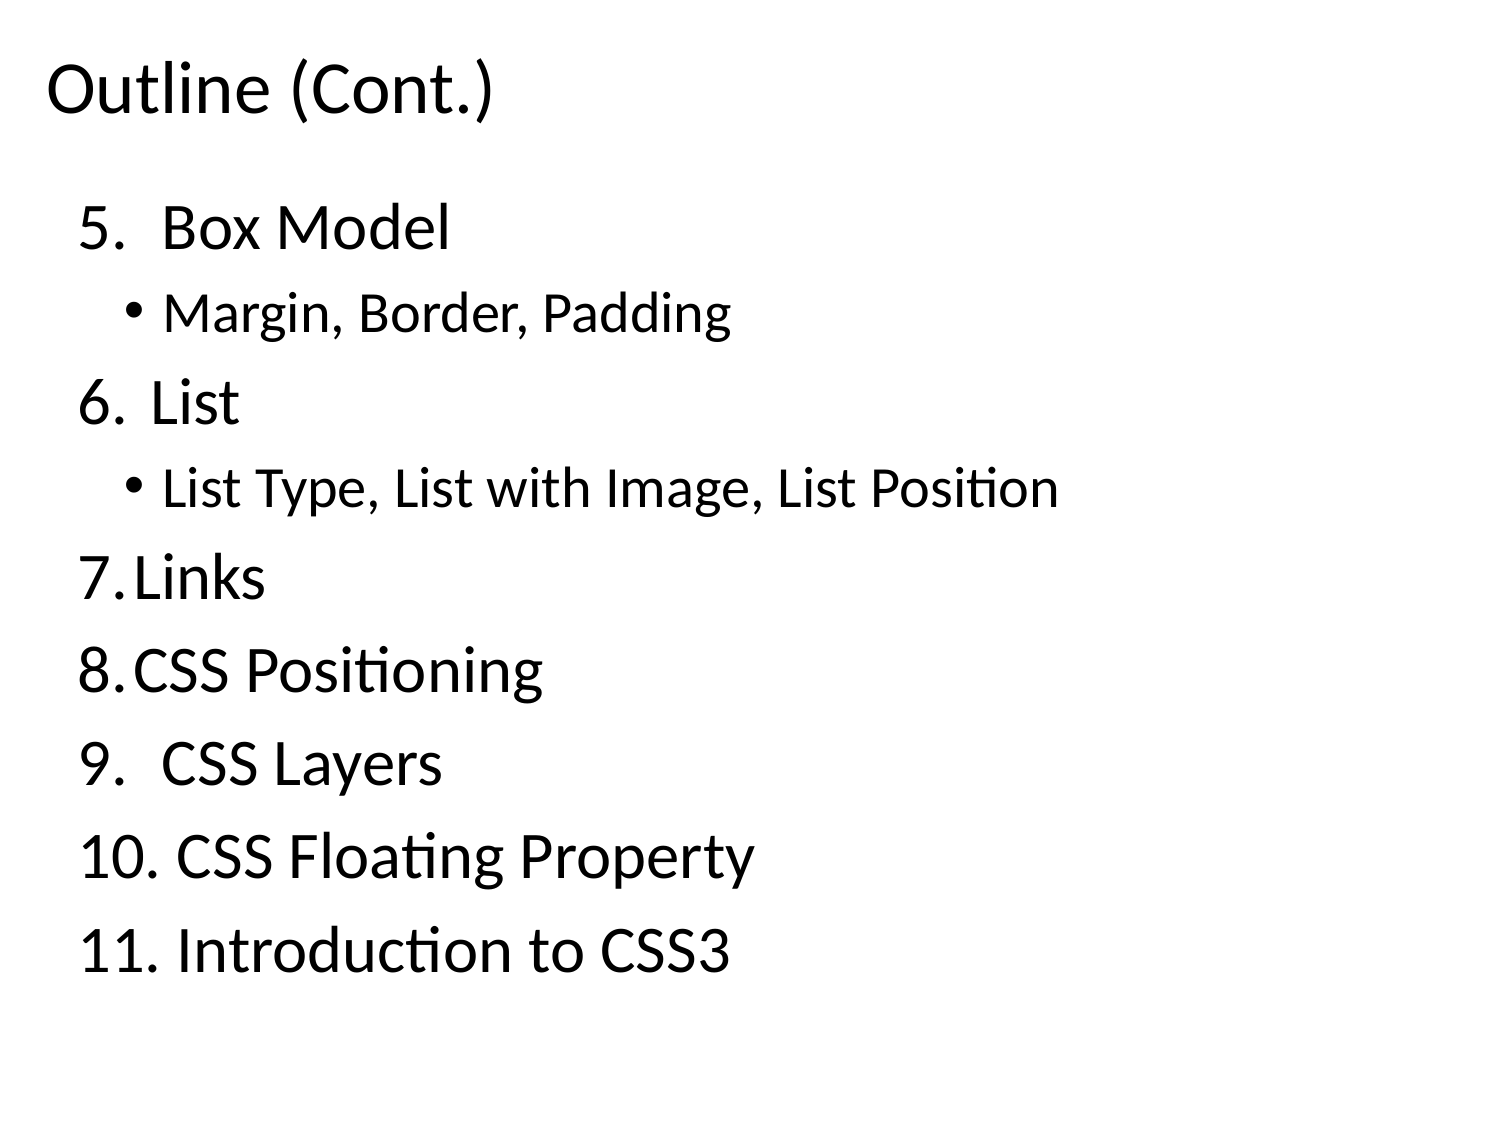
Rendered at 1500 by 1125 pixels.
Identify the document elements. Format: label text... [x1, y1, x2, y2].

title Outline (Cont.) [31, 17, 1469, 150]
text_box Box Model Margin, Border, Padding List List Type, List with Image, List Position Links CSS Positioning CSS Layers CSS Floating Property Introduction to CSS3 [62, 174, 1413, 1025]
